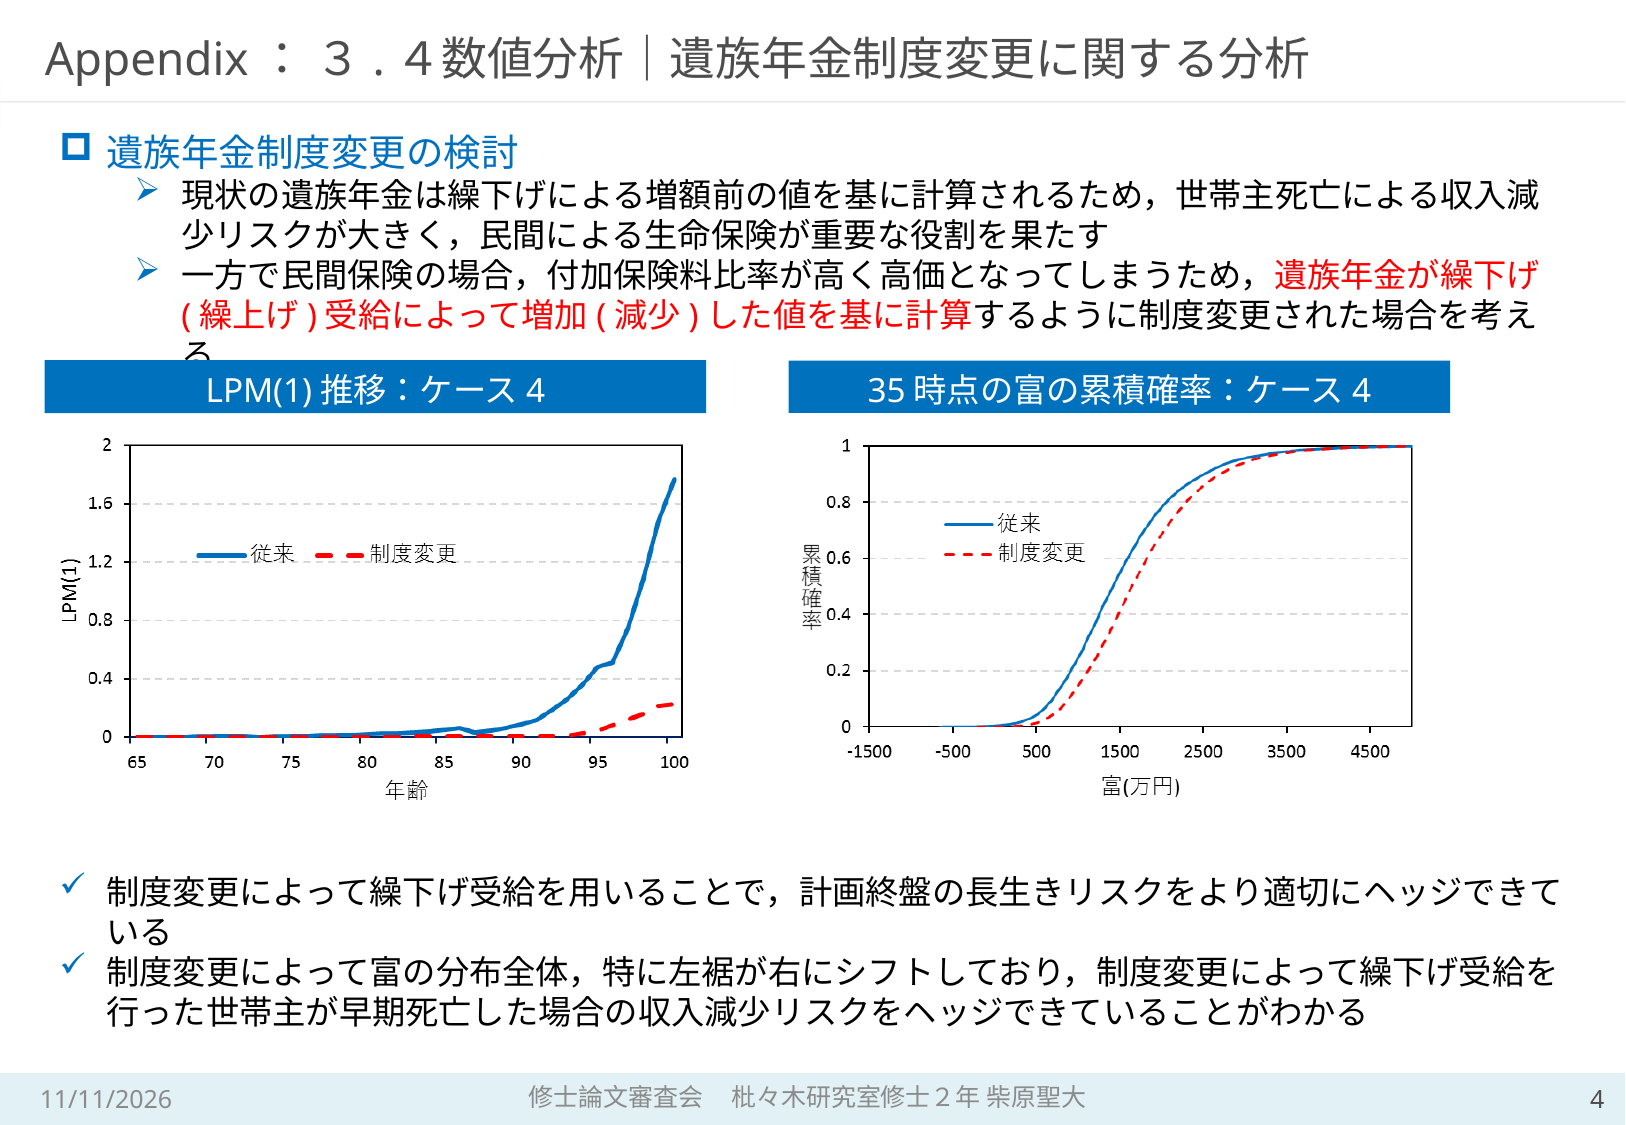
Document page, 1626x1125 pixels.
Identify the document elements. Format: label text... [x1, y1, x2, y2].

title Appendix： ３.４数値分析｜遺族年金制度変更に関する分析 [44, 25, 1581, 90]
picture [44, 414, 707, 812]
text_box 遺族年金制度変更の検討 現状の遺族年金は繰下げによる増額前の値を基に計算されるため，世帯主死亡による収入減少リスクが大きく，民間による生命保険が重要な役割を果たす 一方で民間保険の場合，付加保険料比率が高く高価となってしまうため，遺族年金が繰下げ(繰上げ)受給によって増加(減少)した値を基に計算するように制度変更された場合を考える [44, 121, 1581, 381]
text_box 制度変更によって繰下げ受給を用いることで，計画終盤の長生きリスクをより適切にヘッジできている 制度変更によって富の分布全体，特に左裾が右にシフトしており，制度変更によって繰下げ受給を行った世帯主が早期死亡した場合の収入減少リスクをヘッジできていることがわかる [44, 863, 1581, 1039]
footer 修士論文審査会 枇々木研究室修士２年 柴原聖大 [390, 1082, 1226, 1117]
text_box LPM(1)推移：ケース4 [44, 360, 707, 414]
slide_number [24, 1084, 390, 1117]
slide_number 4 [1225, 1085, 1605, 1116]
text_box 35時点の富の累積確率：ケース4 [788, 360, 1451, 413]
picture [788, 413, 1451, 811]
